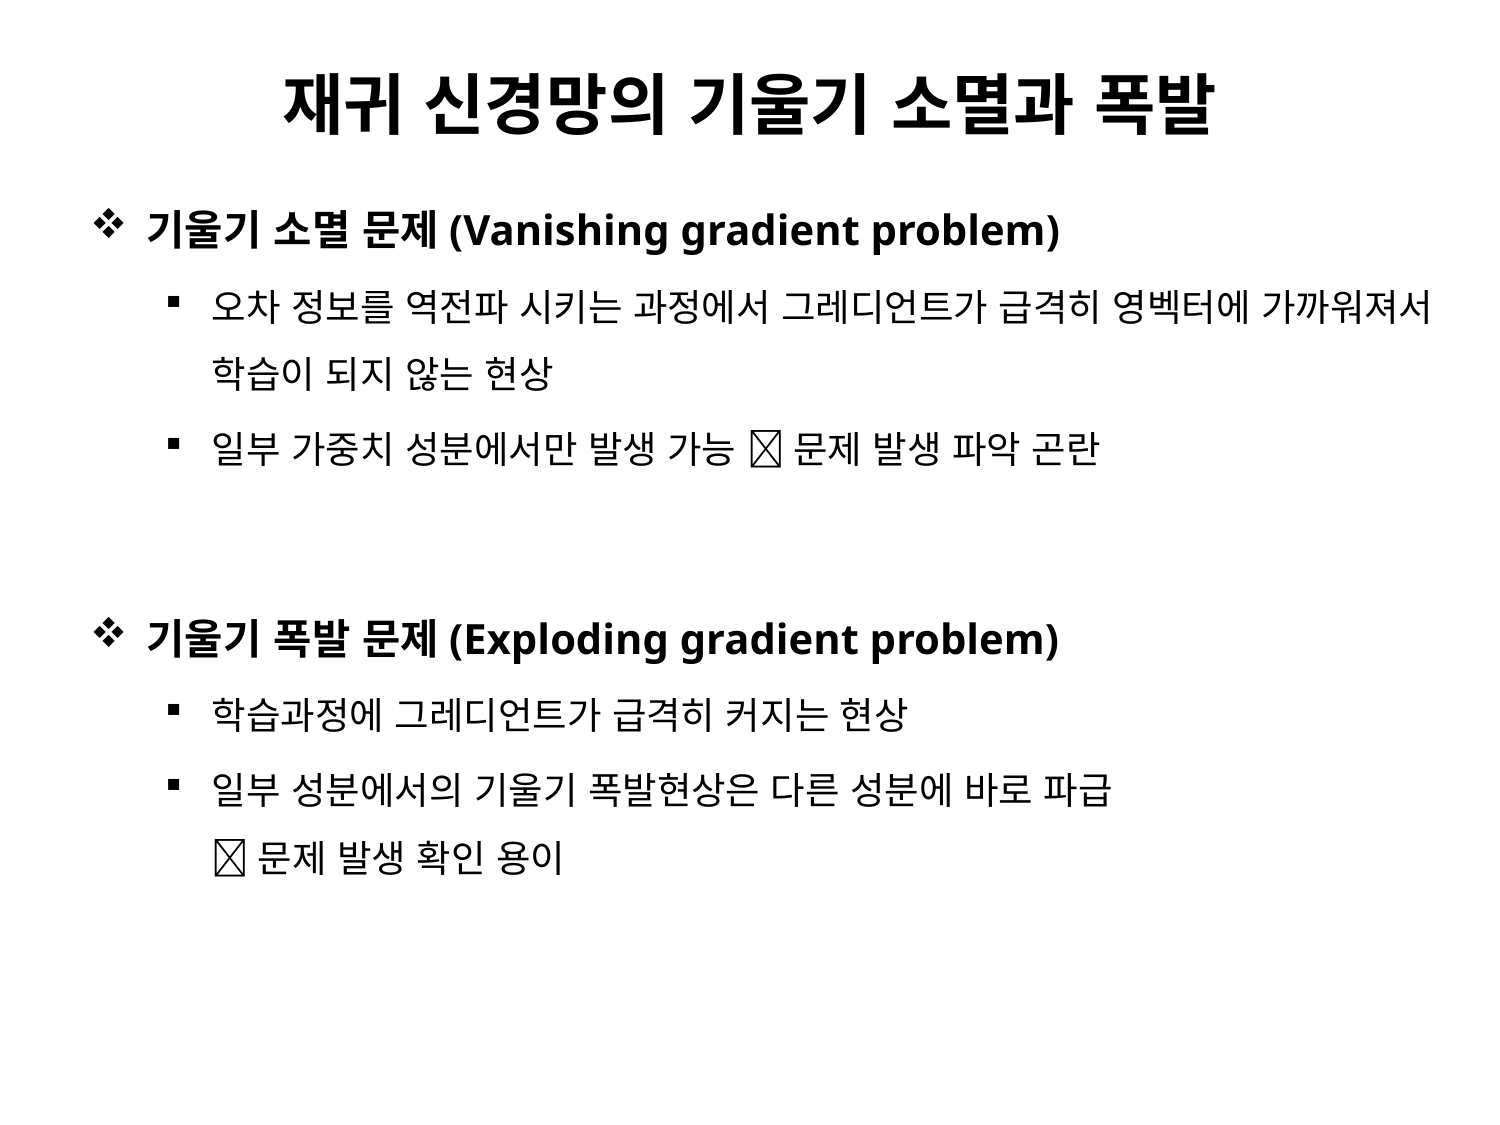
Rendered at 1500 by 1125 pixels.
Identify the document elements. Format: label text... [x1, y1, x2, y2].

list 기울기 소멸 문제(Vanishing gradient problem) 오차 정보를 역전파 시키는 과정에서 그레디언트가 급격히 영벡터에 가까워져서 학습이 되지 않는 현상 일부 가중치 성분에서만 발생 가능  문제 발생 파악 곤란 기울기 폭발 문제(Exploding gradient problem) 학습과정에 그레디언트가 급격히 커지는 현상 일부 성분에서의 기울기 폭발현상은 다른 성분에 바로 파급  문제 발생 확인 용이 [75, 196, 1454, 1071]
title 재귀 신경망의 기울기 소멸과 폭발 [75, 45, 1425, 161]
